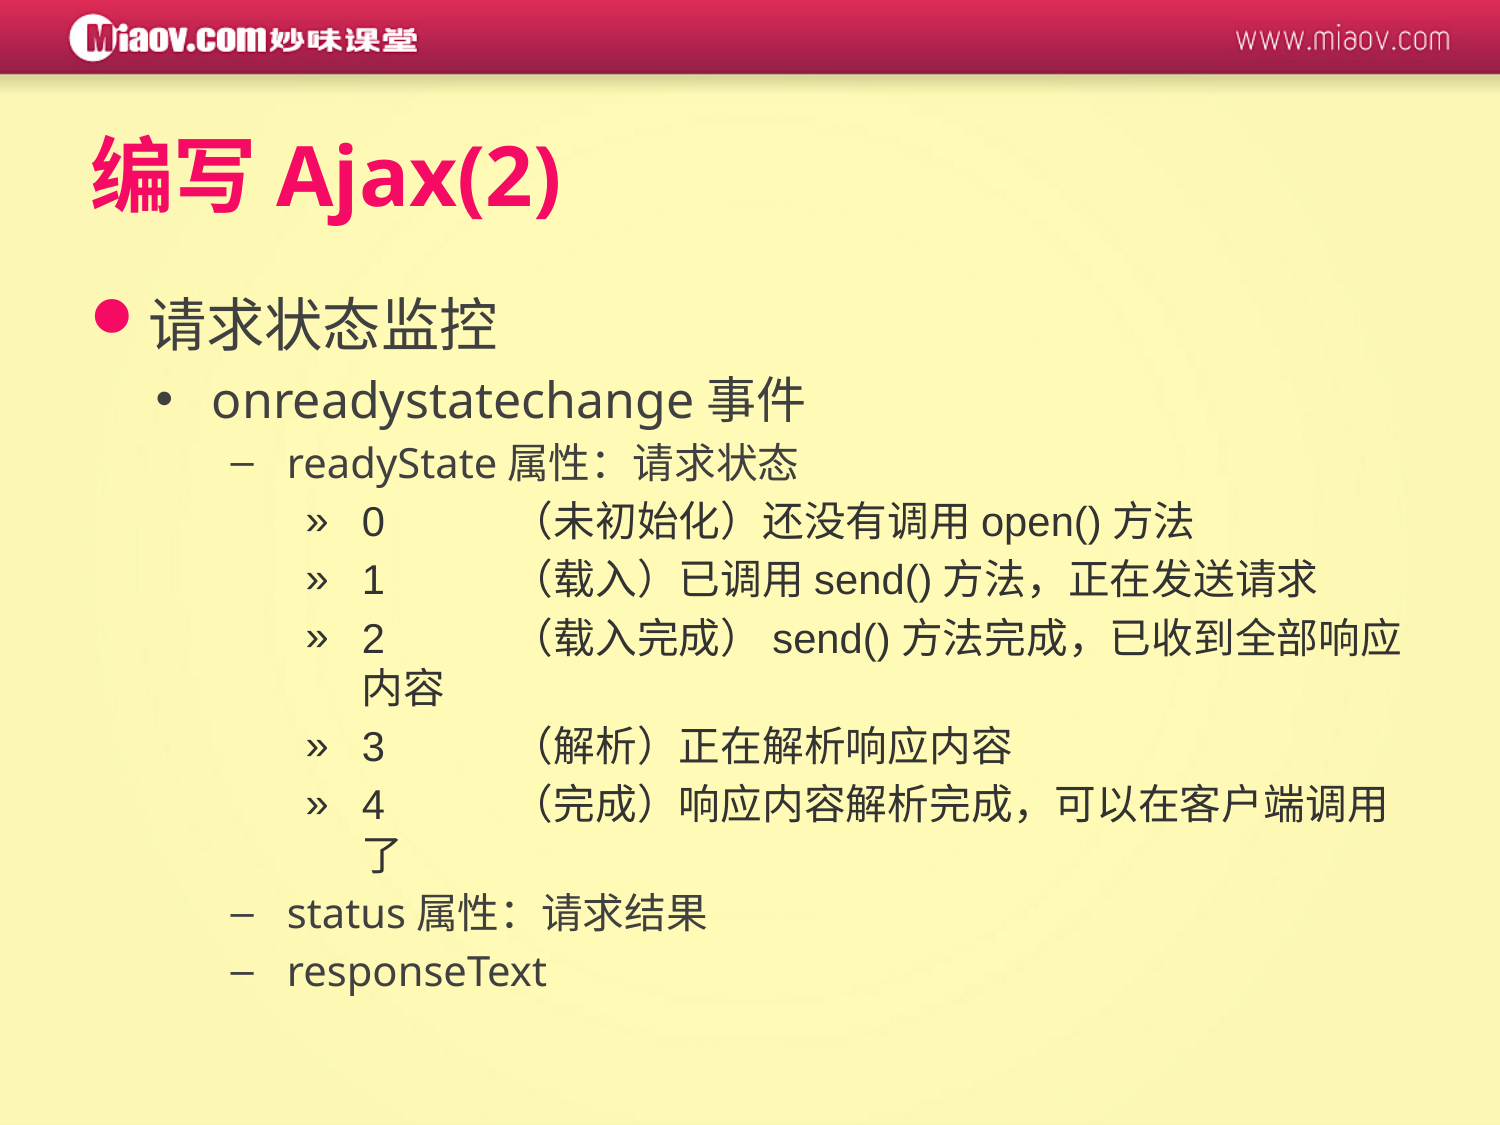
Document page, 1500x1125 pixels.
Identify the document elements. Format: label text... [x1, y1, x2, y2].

list 请求状态监控 onreadystatechange事件 readyState属性：请求状态 0 （未初始化）还没有调用open()方法 1 （载入）已调用send()方法，正在发送请求 2 （载入完成）send()方法完成，已收到全部响应内容 3 （解析）正在解析响应内容 4 （完成）响应内容解析完成，可以在客户端调用了 status属性：请求结果 responseText [75, 280, 1425, 1024]
title 编写Ajax(2) [75, 79, 1425, 268]
picture [0, 0, 1500, 1125]
